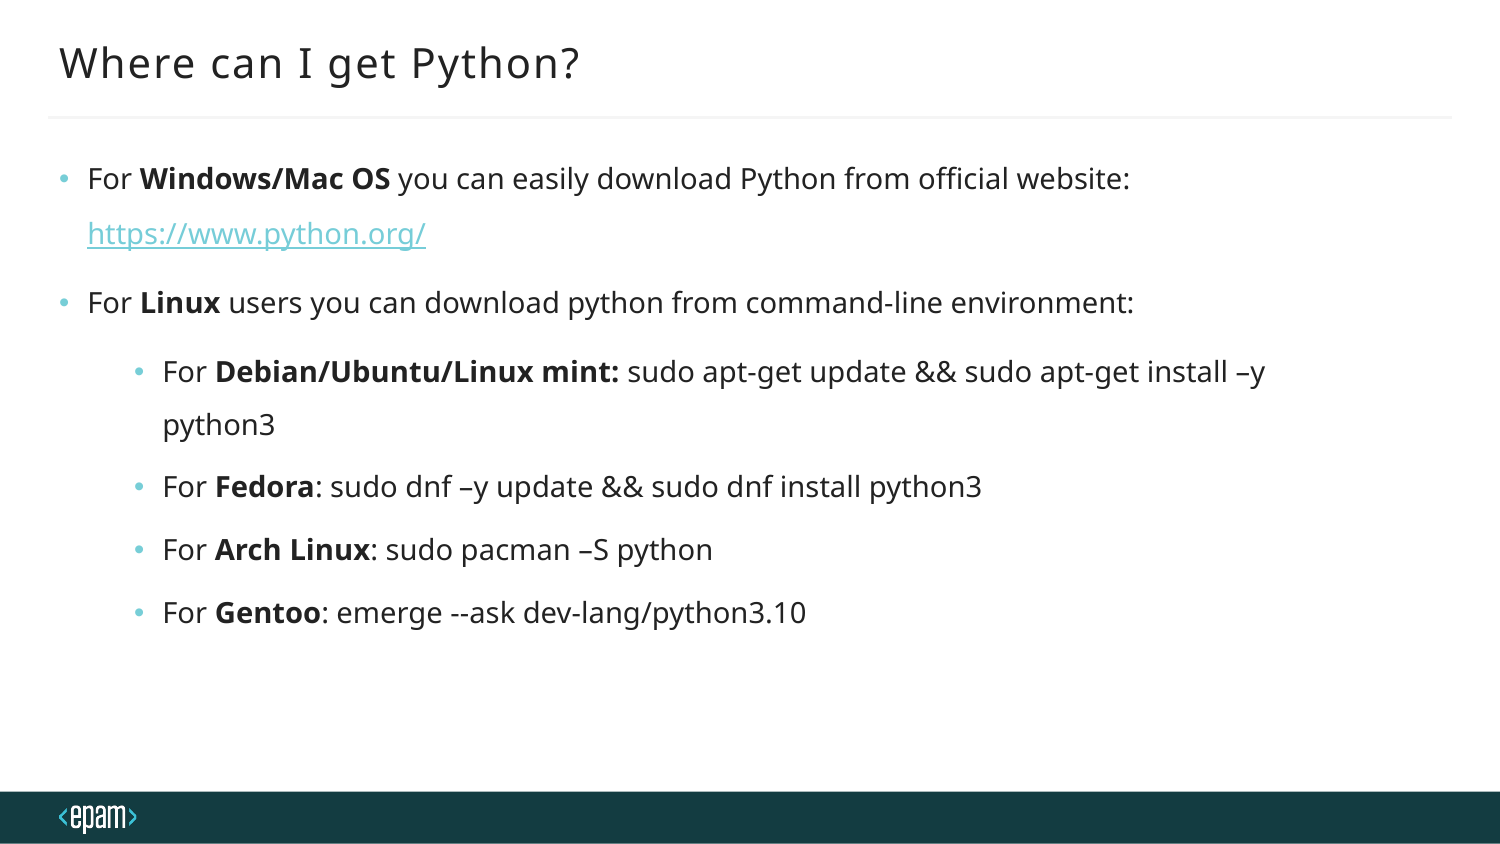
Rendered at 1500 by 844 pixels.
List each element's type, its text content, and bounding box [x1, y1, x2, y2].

title Where can I get Python? [59, 37, 1442, 87]
list For Windows/Mac OS you can easily download Python from official website: https://www.python.org/ For Linux users you can download python from command-line environment: For Debian/Ubuntu/Linux mint: sudo apt-get update && sudo apt-get install –y python3 For Fedora: sudo dnf –y update && sudo dnf install python3 For Arch Linux: sudo pacman –S python For Gentoo: emerge --ask dev-lang/python3.10 [59, 143, 1332, 701]
